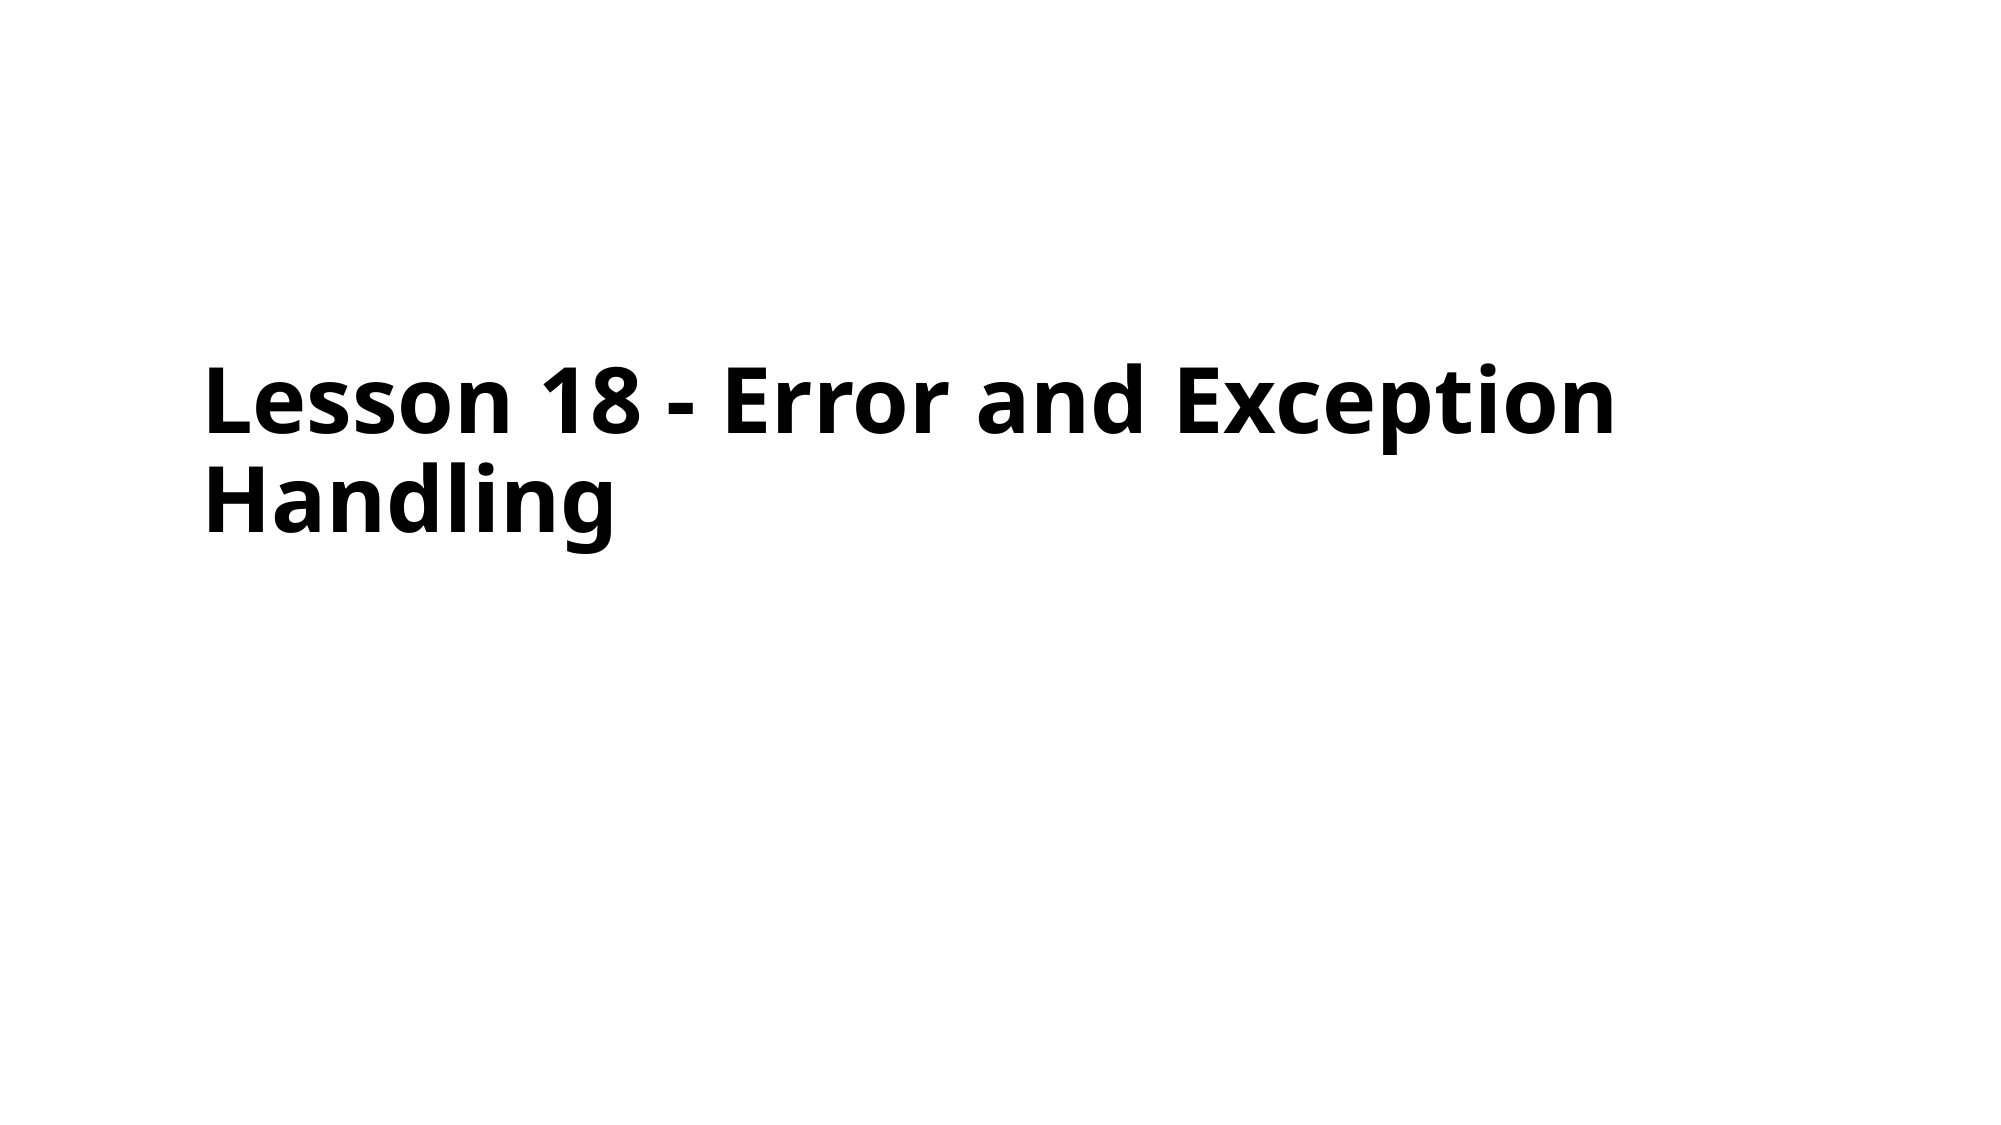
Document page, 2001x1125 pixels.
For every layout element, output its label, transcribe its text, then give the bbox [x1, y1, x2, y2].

title Lesson 18 - Error and Exception Handling [186, 345, 1814, 563]
